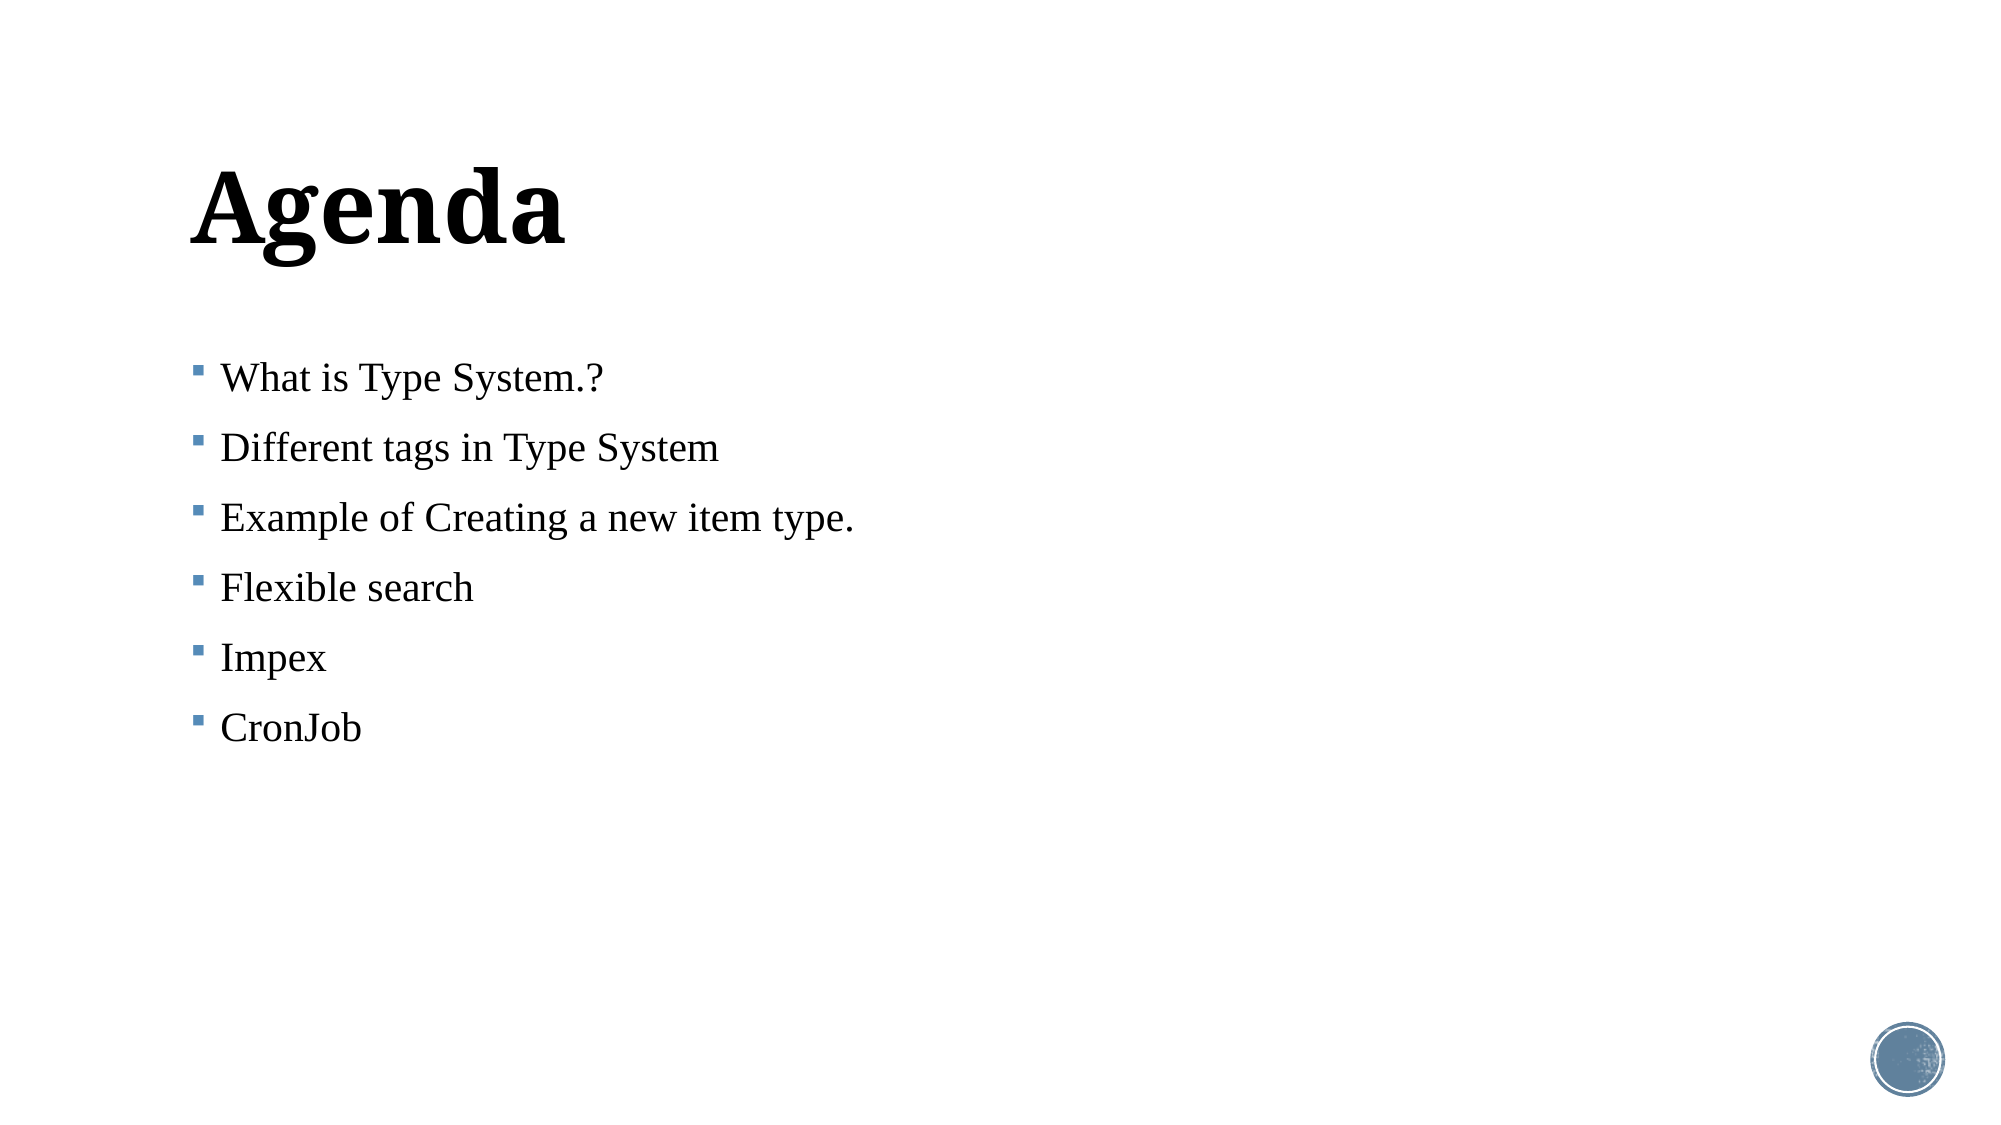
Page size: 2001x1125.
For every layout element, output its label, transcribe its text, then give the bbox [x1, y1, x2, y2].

list What is Type System.? Different tags in Type System Example of Creating a new item type. Flexible search Impex CronJob [175, 348, 1826, 1013]
title Agenda [175, 79, 1826, 344]
